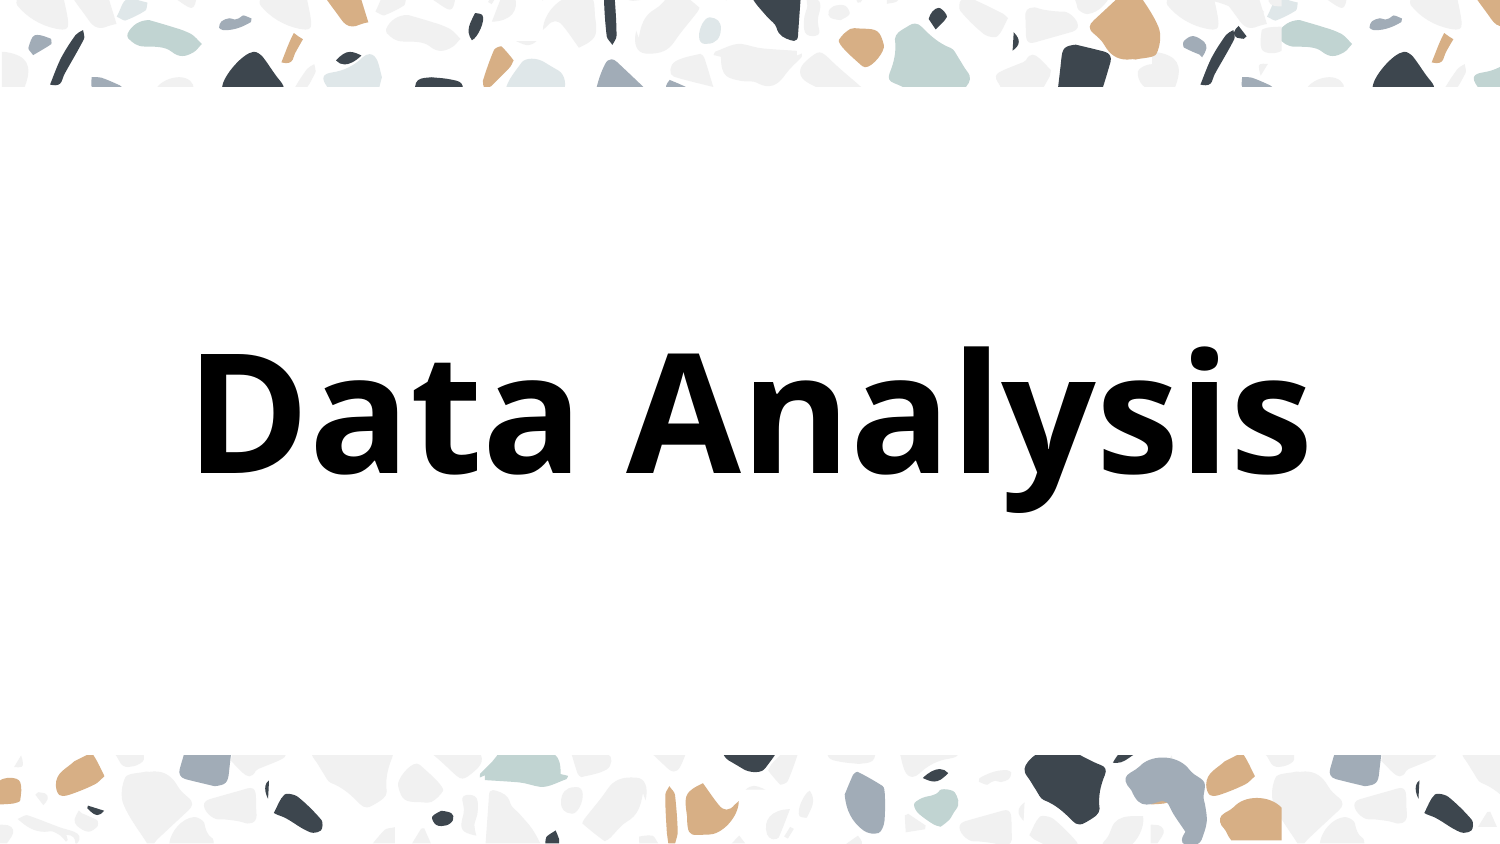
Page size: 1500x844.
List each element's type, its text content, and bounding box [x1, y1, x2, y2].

title Data Analysis [116, 277, 1383, 537]
